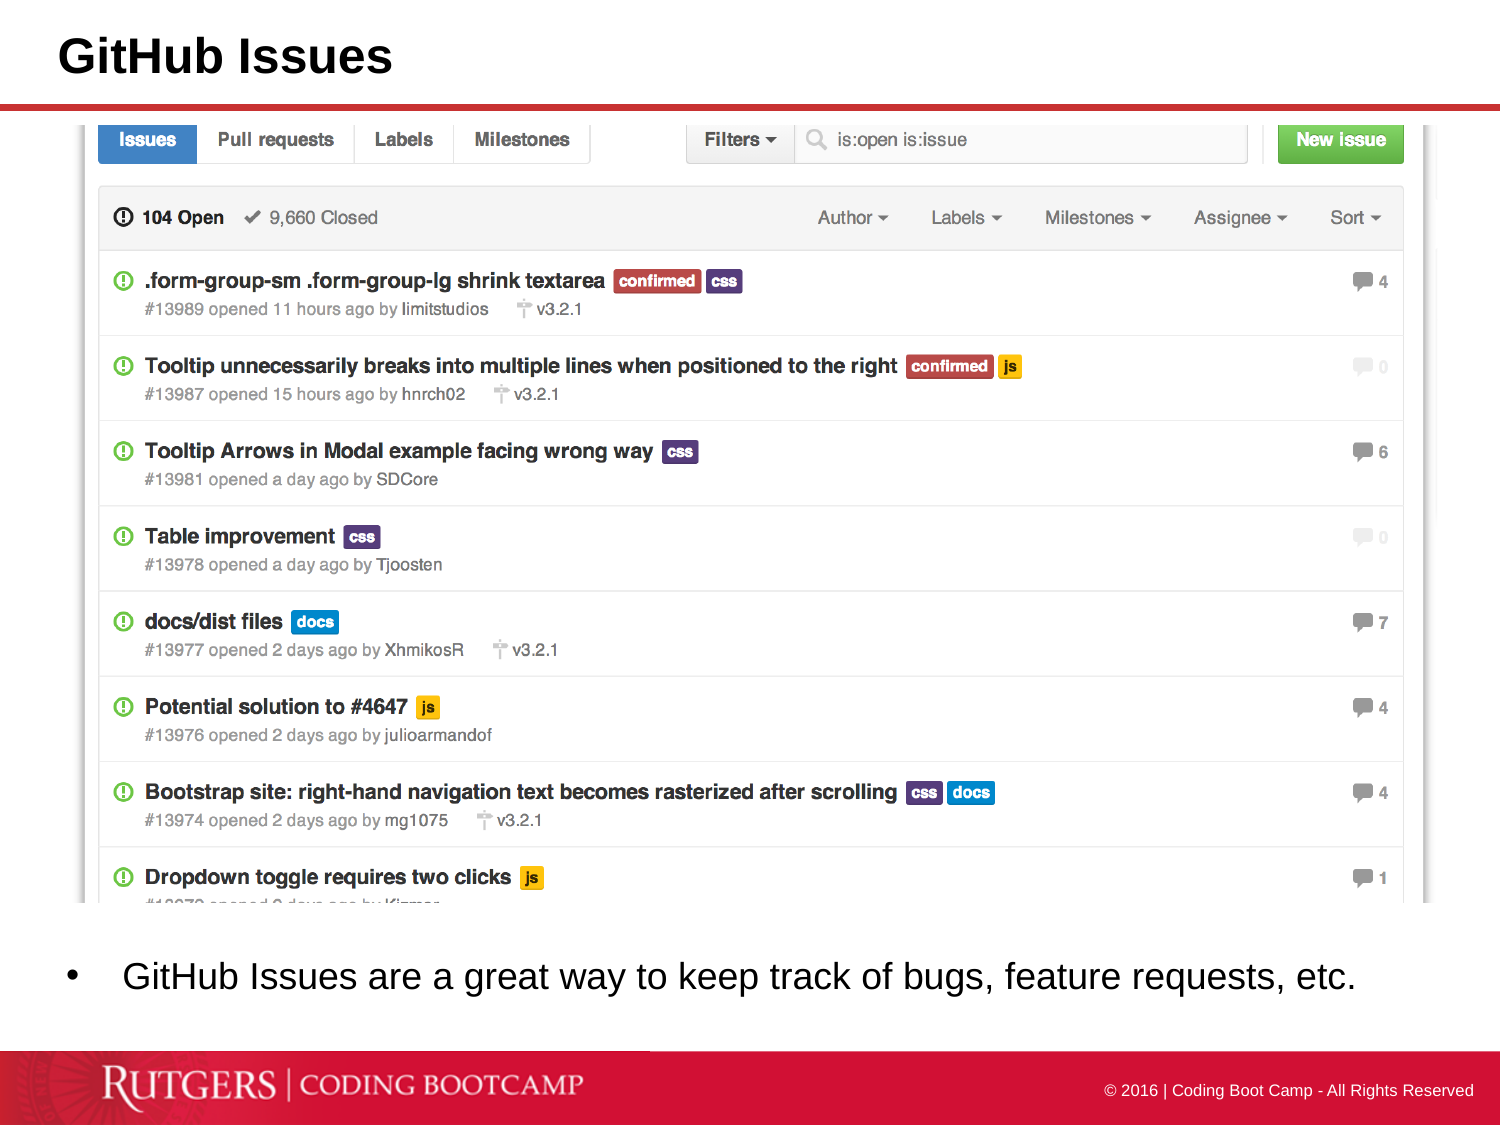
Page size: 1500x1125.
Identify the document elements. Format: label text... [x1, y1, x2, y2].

picture [55, 124, 1438, 903]
picture [0, 1051, 650, 1125]
text_box GitHub Issues [49, 16, 1163, 91]
text_box GitHub Issues are a great way to keep track of bugs, feature requests, etc. [58, 944, 1444, 1005]
